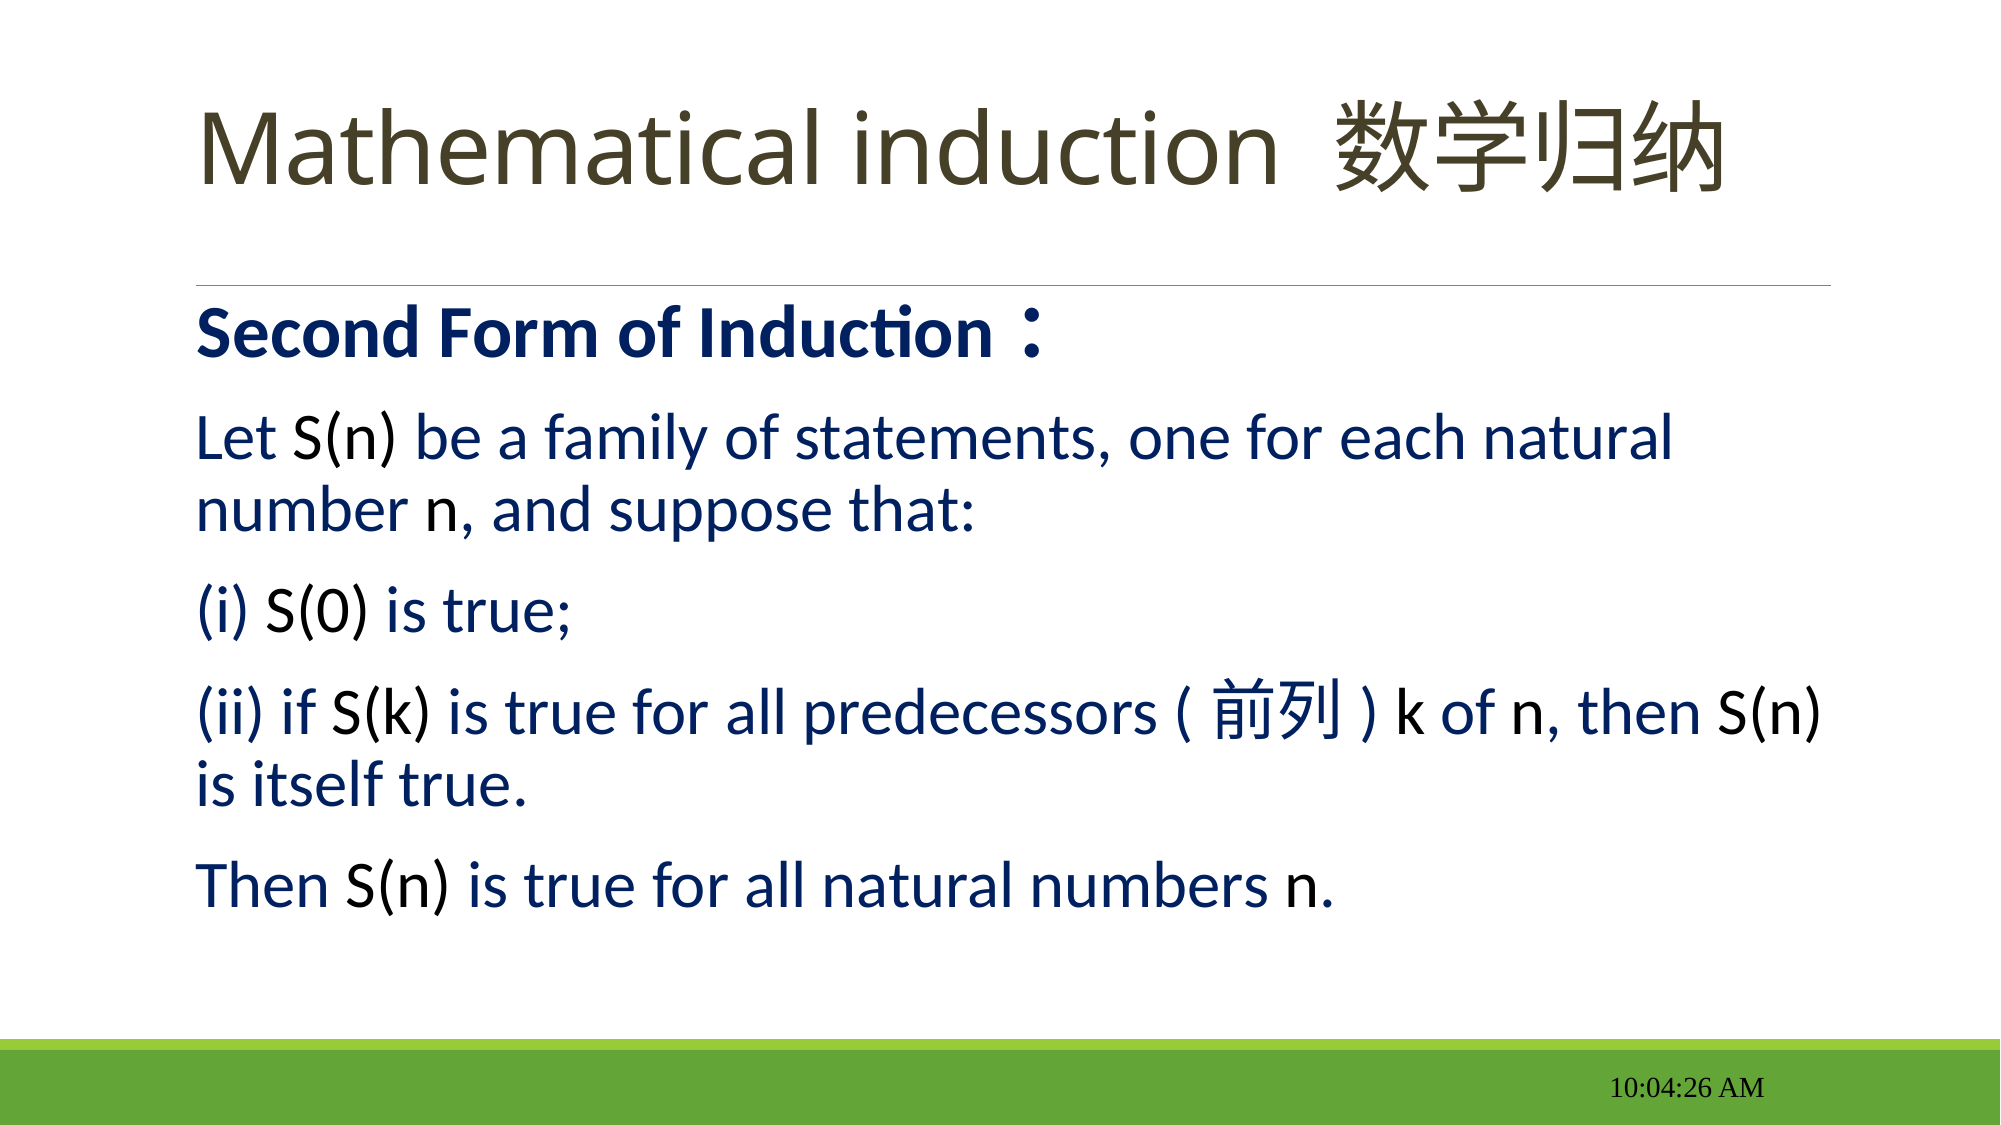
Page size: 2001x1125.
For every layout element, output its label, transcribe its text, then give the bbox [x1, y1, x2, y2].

list Second Form of Induction： Let S(n) be a family of statements, one for each natural number n, and suppose that: (i) S(0) is true; (ii) if S(k) is true for all predecessors (前列) k of n, then S(n) is itself true. Then S(n) is true for all natural numbers n. [180, 284, 1830, 963]
title Mathematical induction 数学归纳 [180, 47, 1830, 213]
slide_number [1594, 1055, 2000, 1116]
